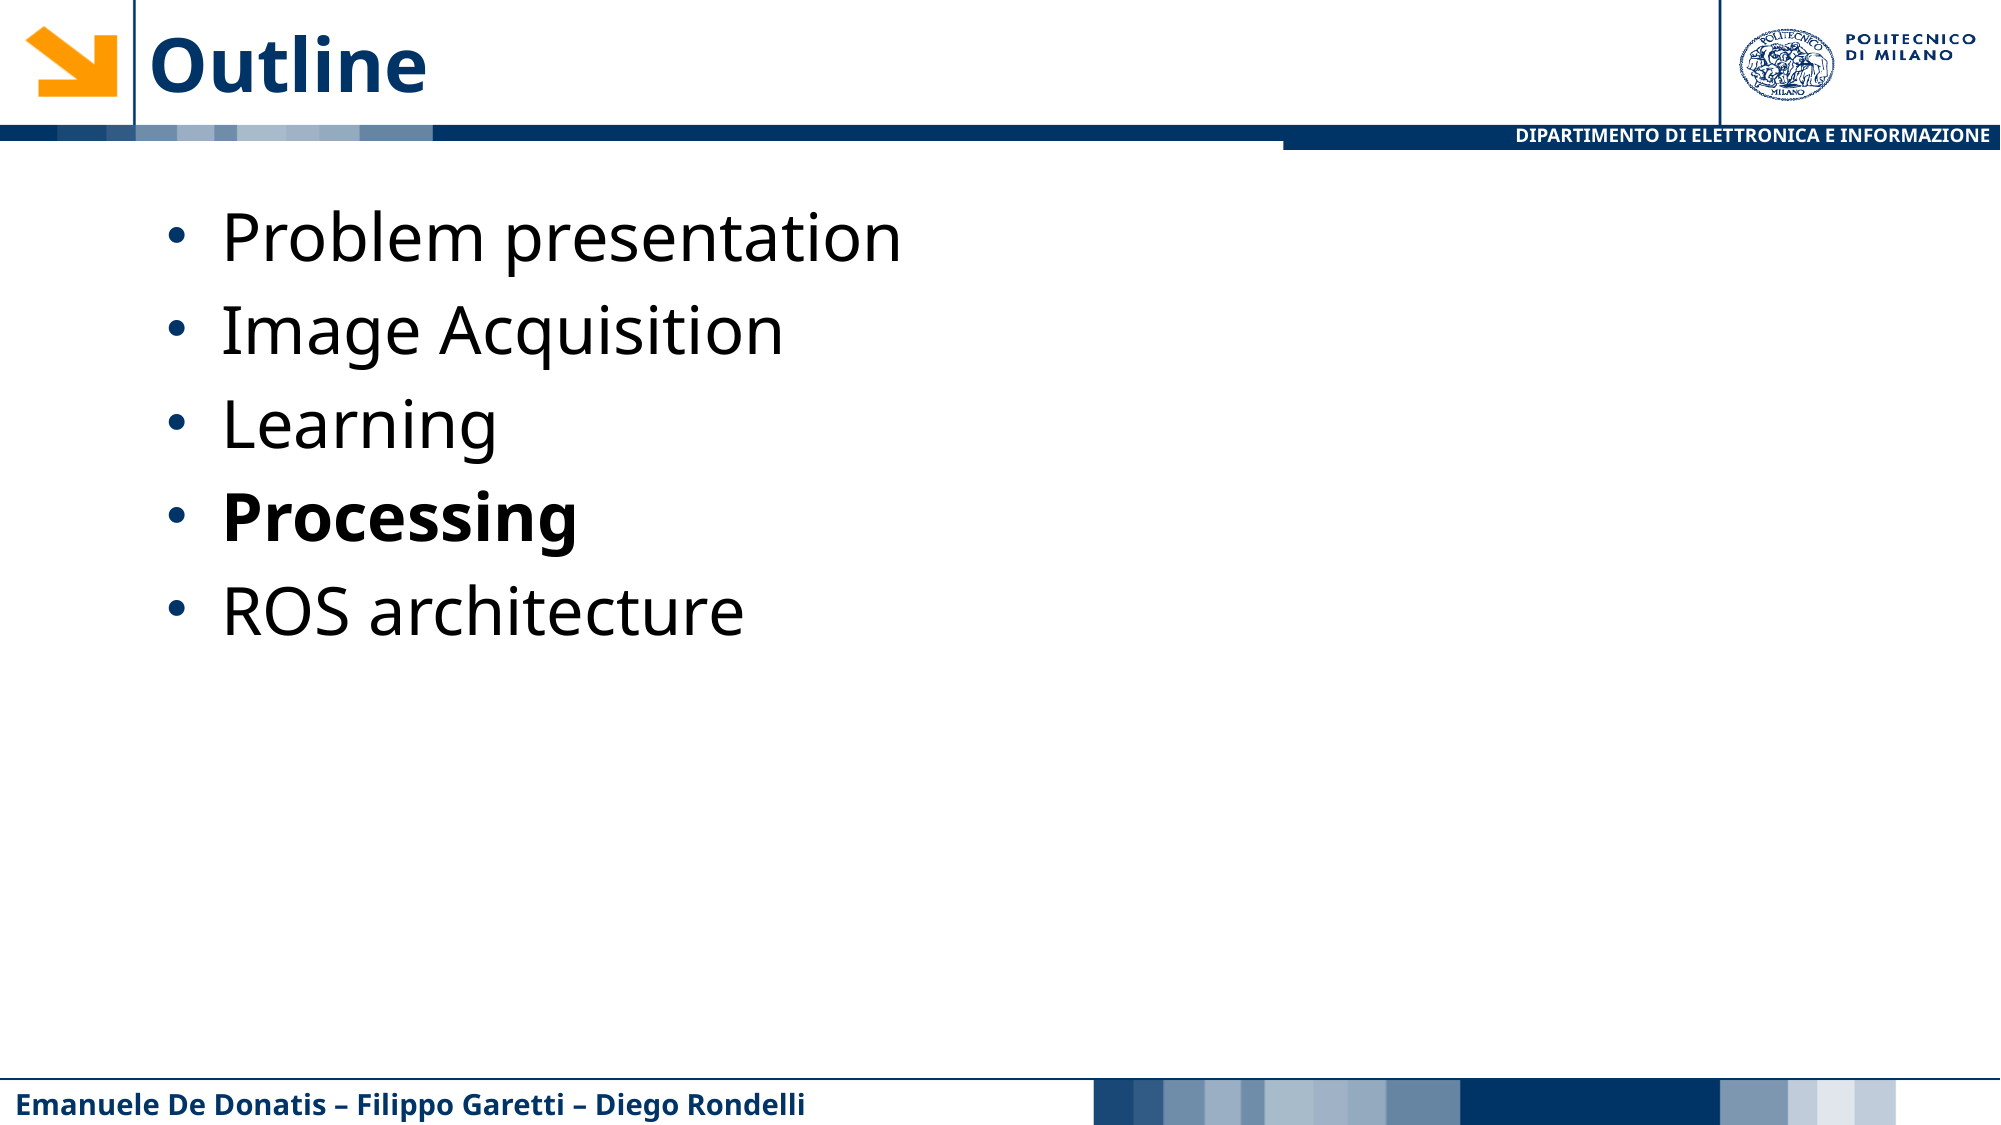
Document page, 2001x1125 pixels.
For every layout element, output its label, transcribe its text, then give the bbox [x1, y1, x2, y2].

picture [1953, 131, 1960, 137]
picture [1084, 1078, 2000, 1125]
list Problem presentation Image Acquisition Learning Processing ROS architecture [150, 187, 1850, 1000]
title Outline [133, 0, 1700, 125]
picture [1761, 131, 1768, 137]
picture [0, 0, 2000, 141]
text_box Emanuele De Donatis – Filippo Garetti – Diego Rondelli [0, 1078, 1084, 1125]
picture [1648, 131, 1655, 137]
picture [1877, 131, 1884, 137]
